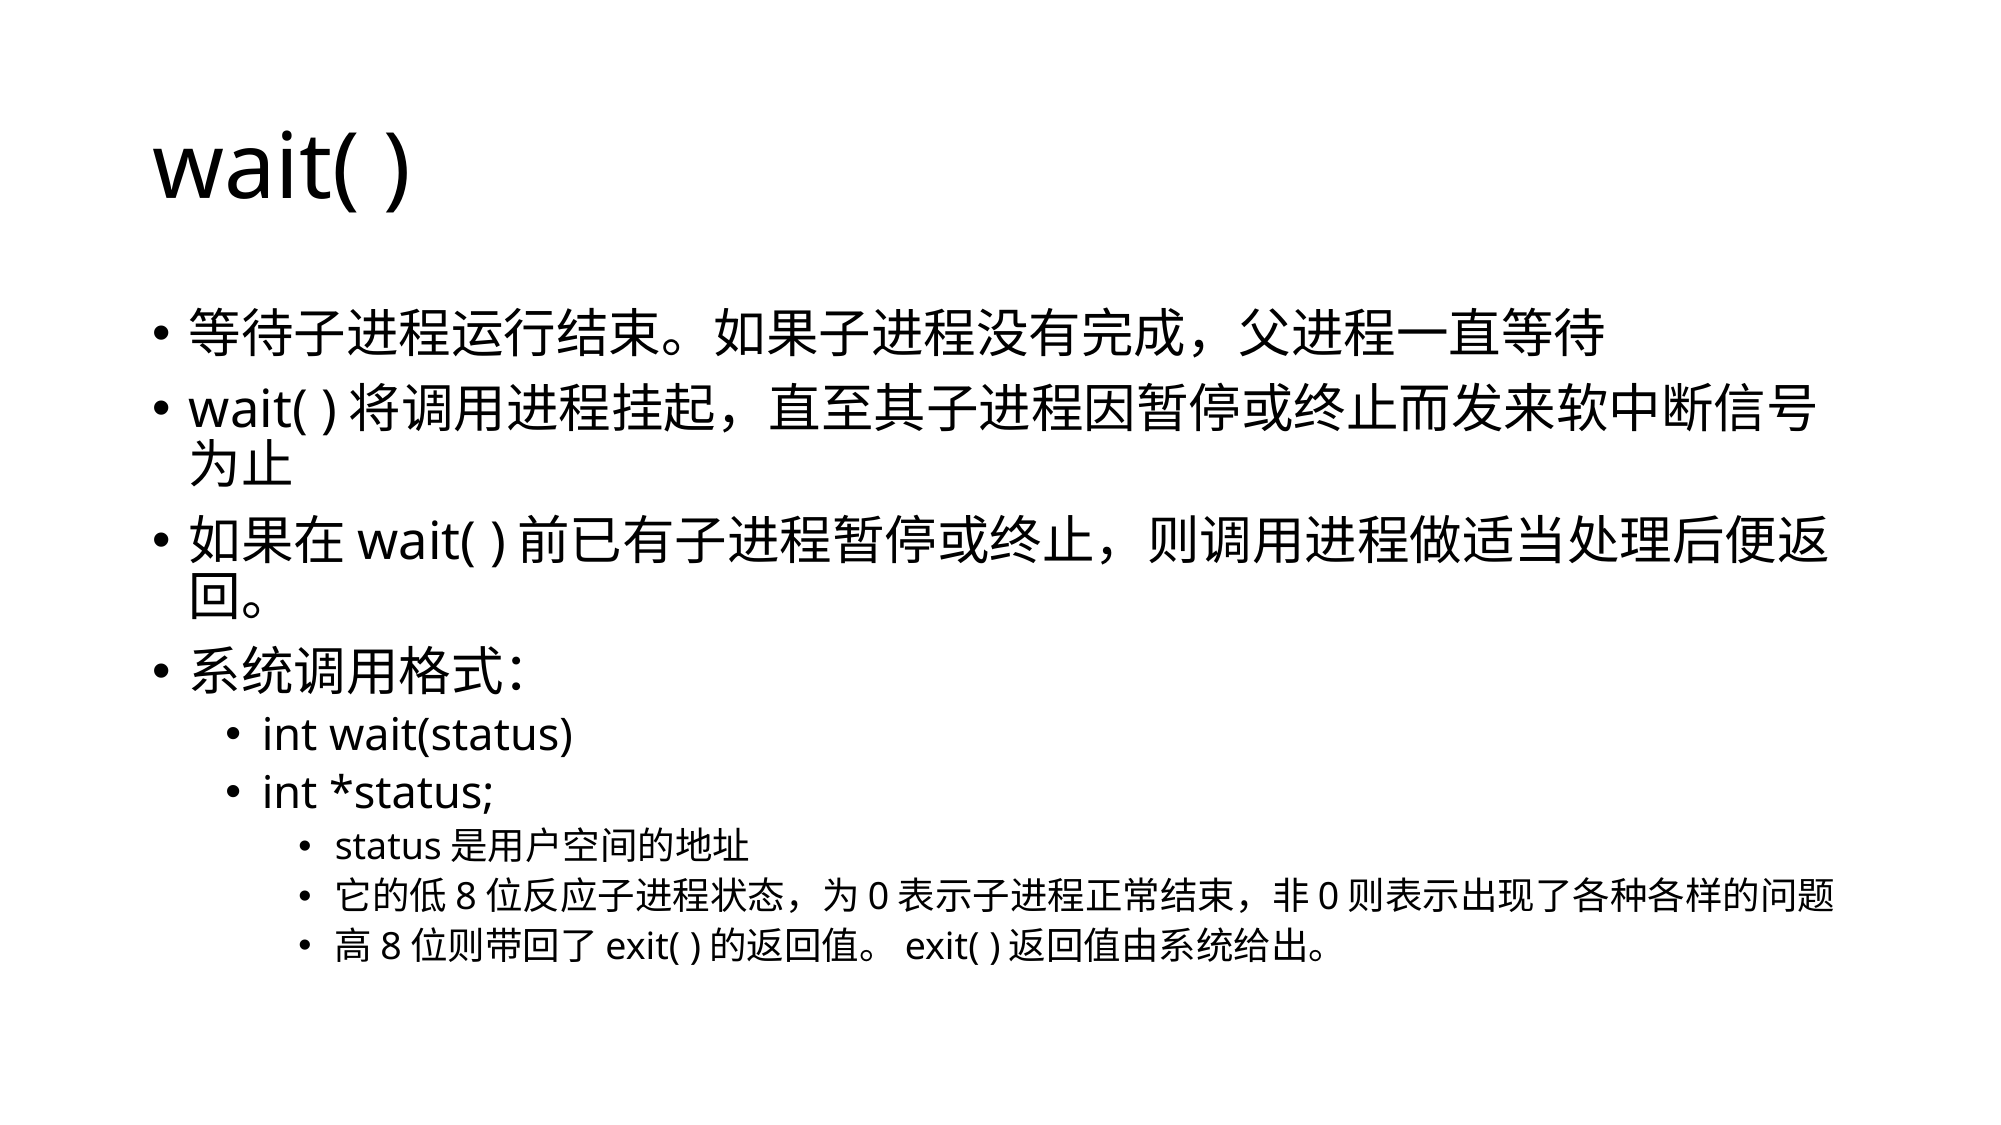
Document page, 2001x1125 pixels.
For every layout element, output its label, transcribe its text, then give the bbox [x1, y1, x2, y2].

title wait( ) [137, 59, 1863, 278]
list 等待子进程运行结束。如果子进程没有完成，父进程一直等待 wait( )将调用进程挂起，直至其子进程因暂停或终止而发来软中断信号为止 如果在wait( )前已有子进程暂停或终止，则调用进程做适当处理后便返回。 系统调用格式： int wait(status) int *status; status是用户空间的地址 它的低8位反应子进程状态，为0表示子进程正常结束，非0则表示出现了各种各样的问题 高8位则带回了exit( )的返回值。exit( )返回值由系统给出。 [137, 299, 1863, 1014]
